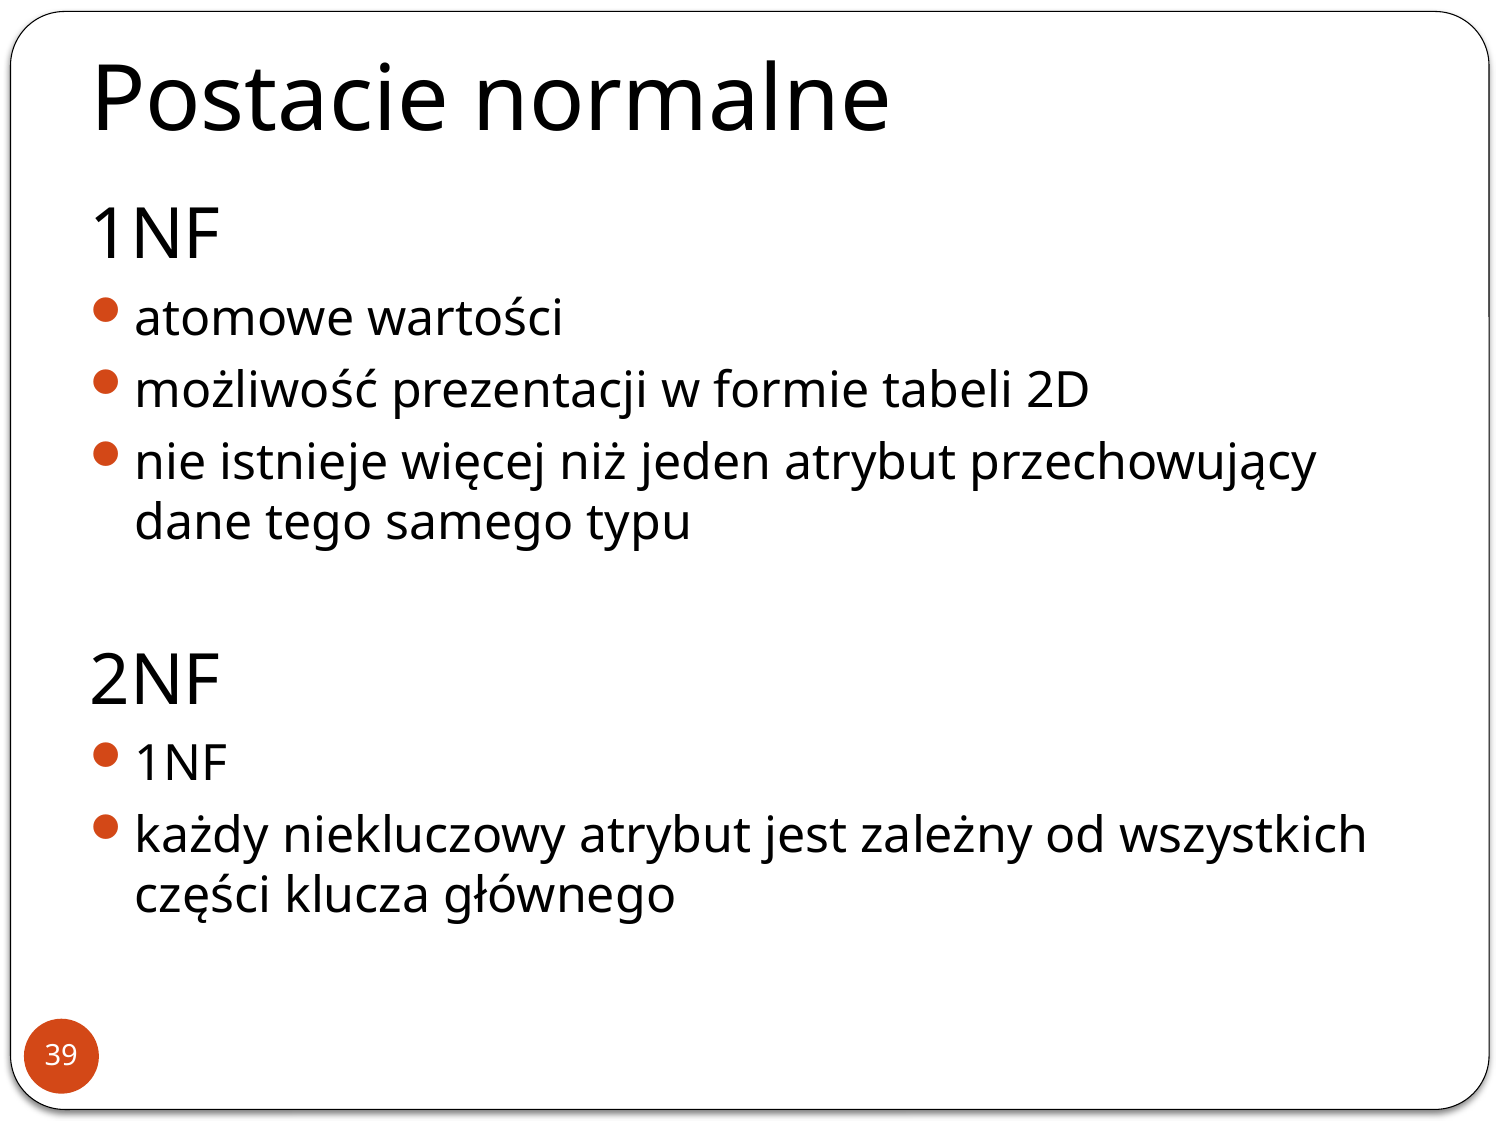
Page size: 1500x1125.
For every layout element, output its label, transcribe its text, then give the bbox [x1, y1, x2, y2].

slide_number 39 [23, 1018, 99, 1094]
list 1NF atomowe wartości możliwość prezentacji w formie tabeli 2D nie istnieje więcej niż jeden atrybut przechowujący dane tego samego typu 2NF 1NF każdy niekluczowy atrybut jest zależny od wszystkich części klucza głównego [75, 188, 1425, 1048]
text_box Postacie normalne [74, 0, 1425, 188]
